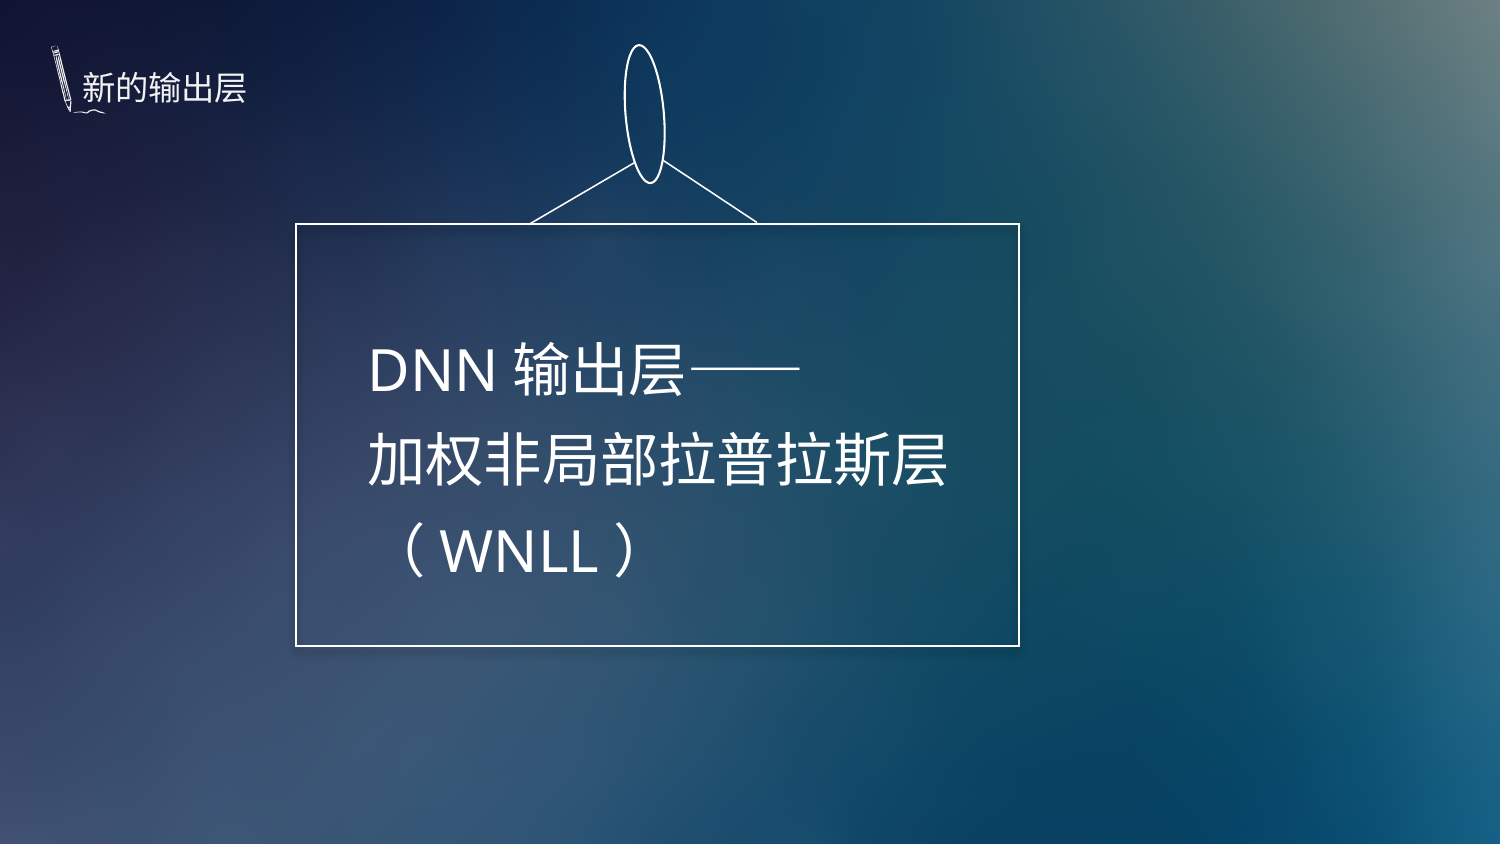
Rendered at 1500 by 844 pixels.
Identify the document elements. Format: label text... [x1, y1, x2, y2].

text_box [296, 45, 1019, 646]
text_box 新的输出层 [67, 59, 296, 115]
picture [0, 0, 1500, 844]
